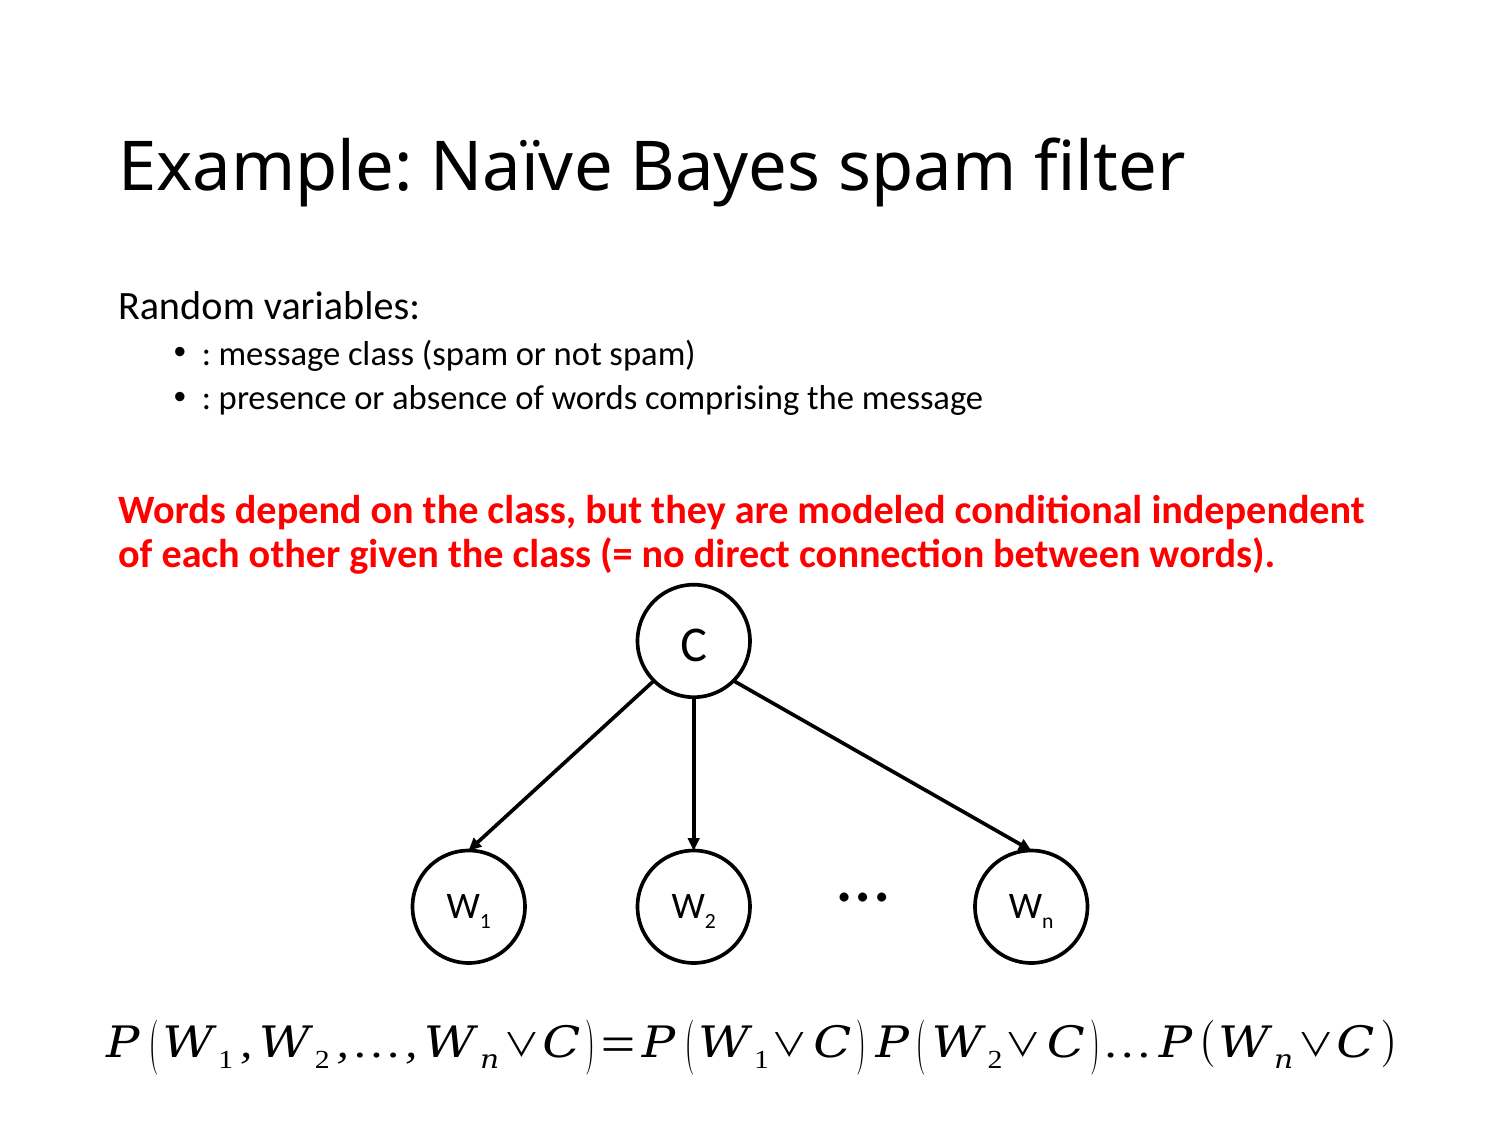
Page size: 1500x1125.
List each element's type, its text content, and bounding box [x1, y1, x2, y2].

title Example: Naïve Bayes spam filter [103, 59, 1397, 278]
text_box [412, 584, 1088, 963]
